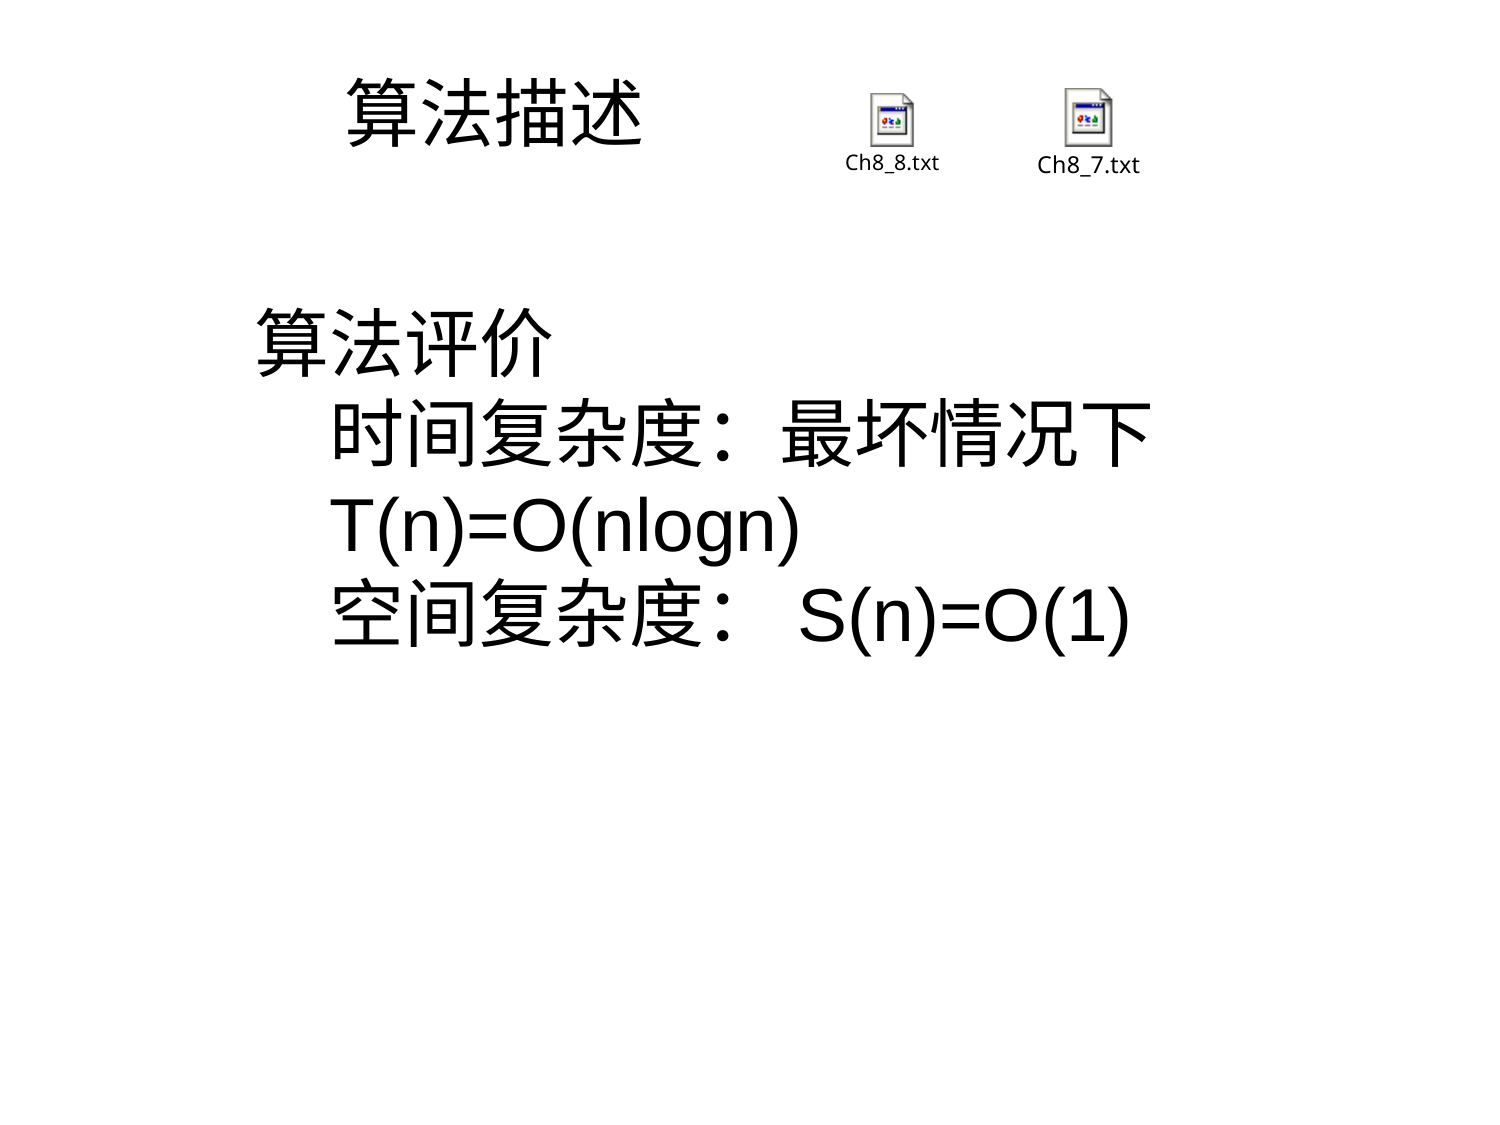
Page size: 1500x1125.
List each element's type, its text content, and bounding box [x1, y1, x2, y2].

text_box 算法描述 [104, 59, 1499, 159]
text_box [1027, 88, 1149, 187]
text_box 算法评价 时间复杂度：最坏情况下T(n)=O(nlogn) 空间复杂度：S(n)=O(1) [89, 289, 1485, 767]
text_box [836, 93, 947, 183]
